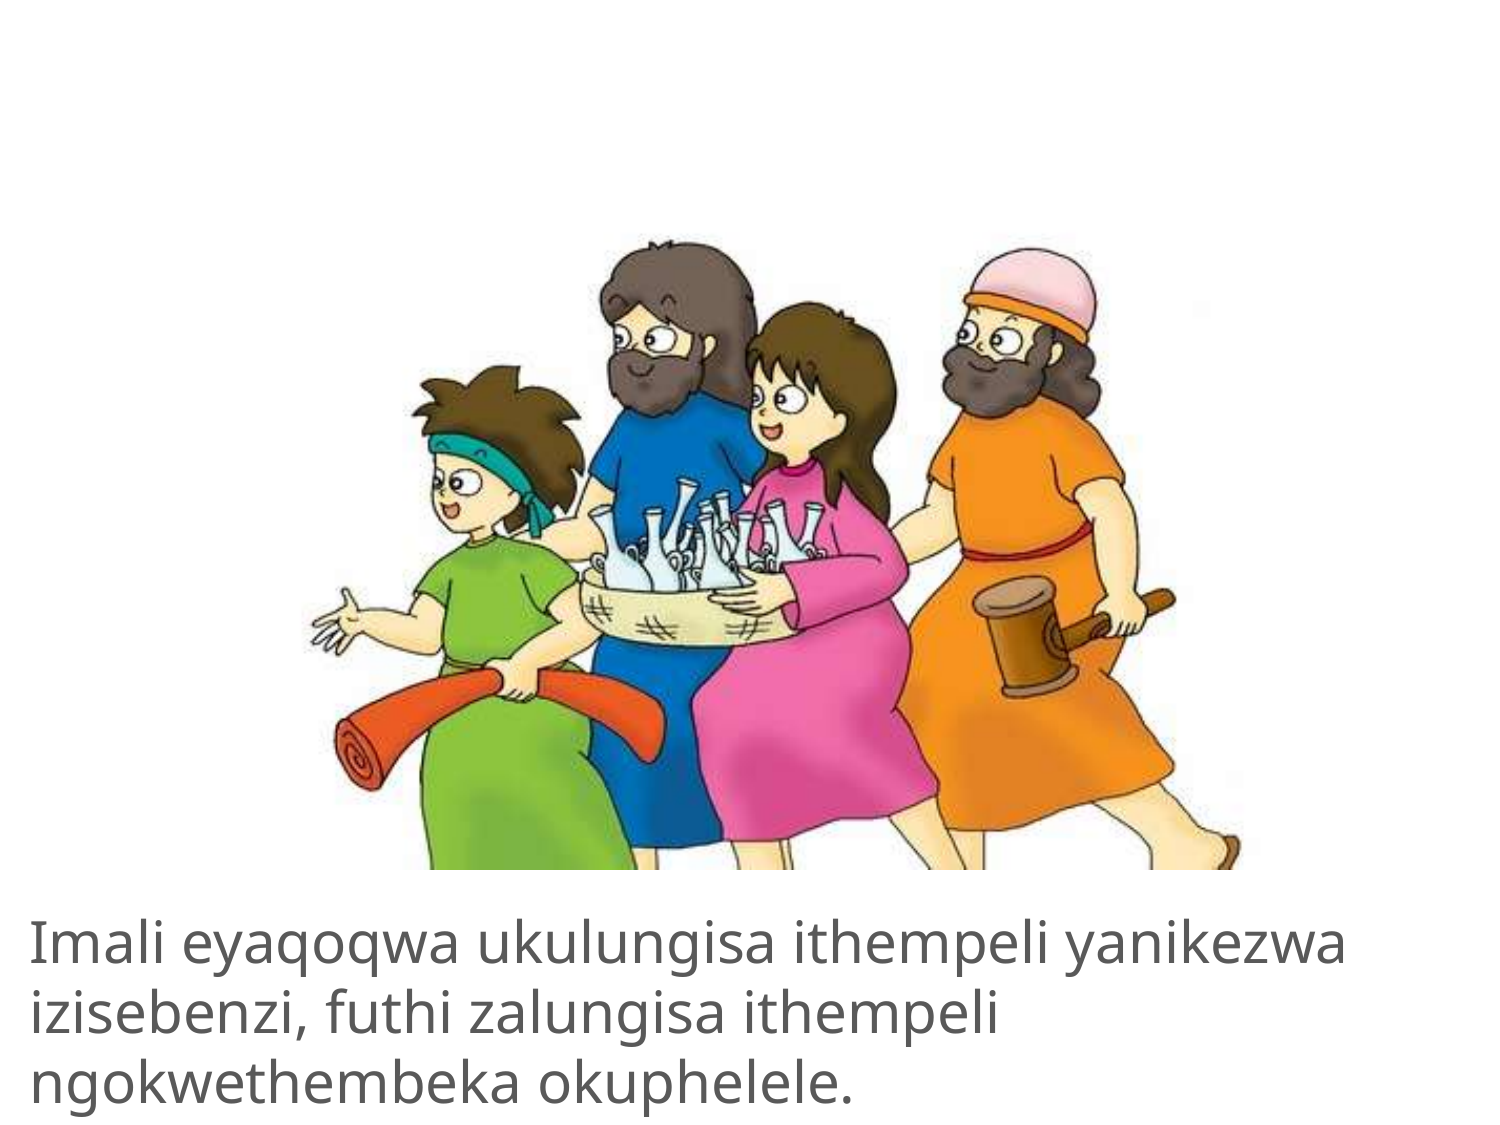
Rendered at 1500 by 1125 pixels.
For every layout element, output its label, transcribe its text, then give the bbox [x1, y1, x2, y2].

picture [67, 0, 1433, 870]
text_box Imali eyaqoqwa ukulungisa ithempeli yanikezwa izisebenzi, futhi zalungisa ithempeli ngokwethembeka okuphelele. [14, 897, 1500, 1123]
